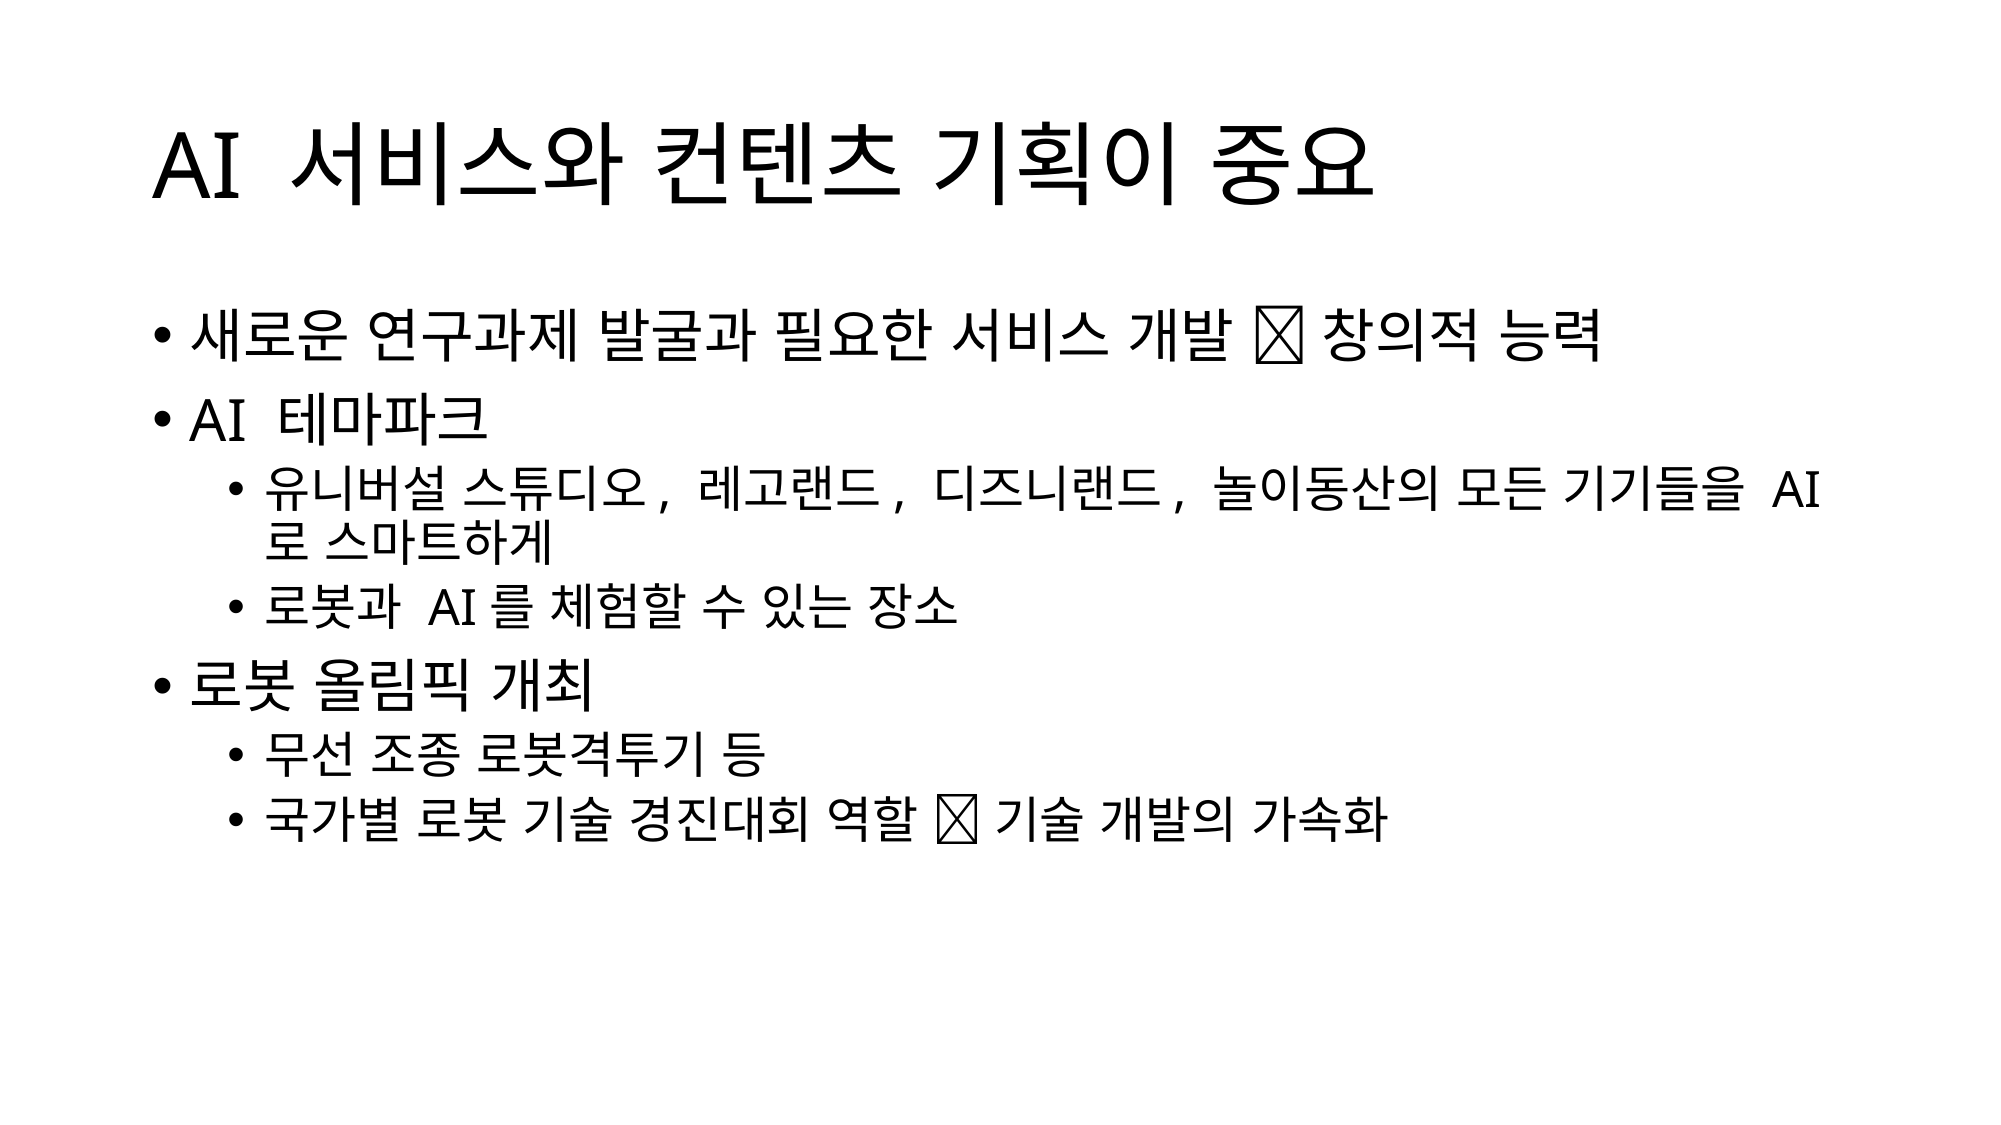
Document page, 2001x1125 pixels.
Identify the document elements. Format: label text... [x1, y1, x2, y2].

title AI 서비스와 컨텐츠 기획이 중요 [137, 59, 1863, 278]
list 새로운 연구과제 발굴과 필요한 서비스 개발  창의적 능력 AI 테마파크 유니버설 스튜디오, 레고랜드, 디즈니랜드, 놀이동산의 모든 기기들을 AI로 스마트하게 로봇과 AI를 체험할 수 있는 장소 로봇 올림픽 개최 무선 조종 로봇격투기 등 국가별 로봇 기술 경진대회 역할  기술 개발의 가속화 [137, 299, 1863, 1014]
